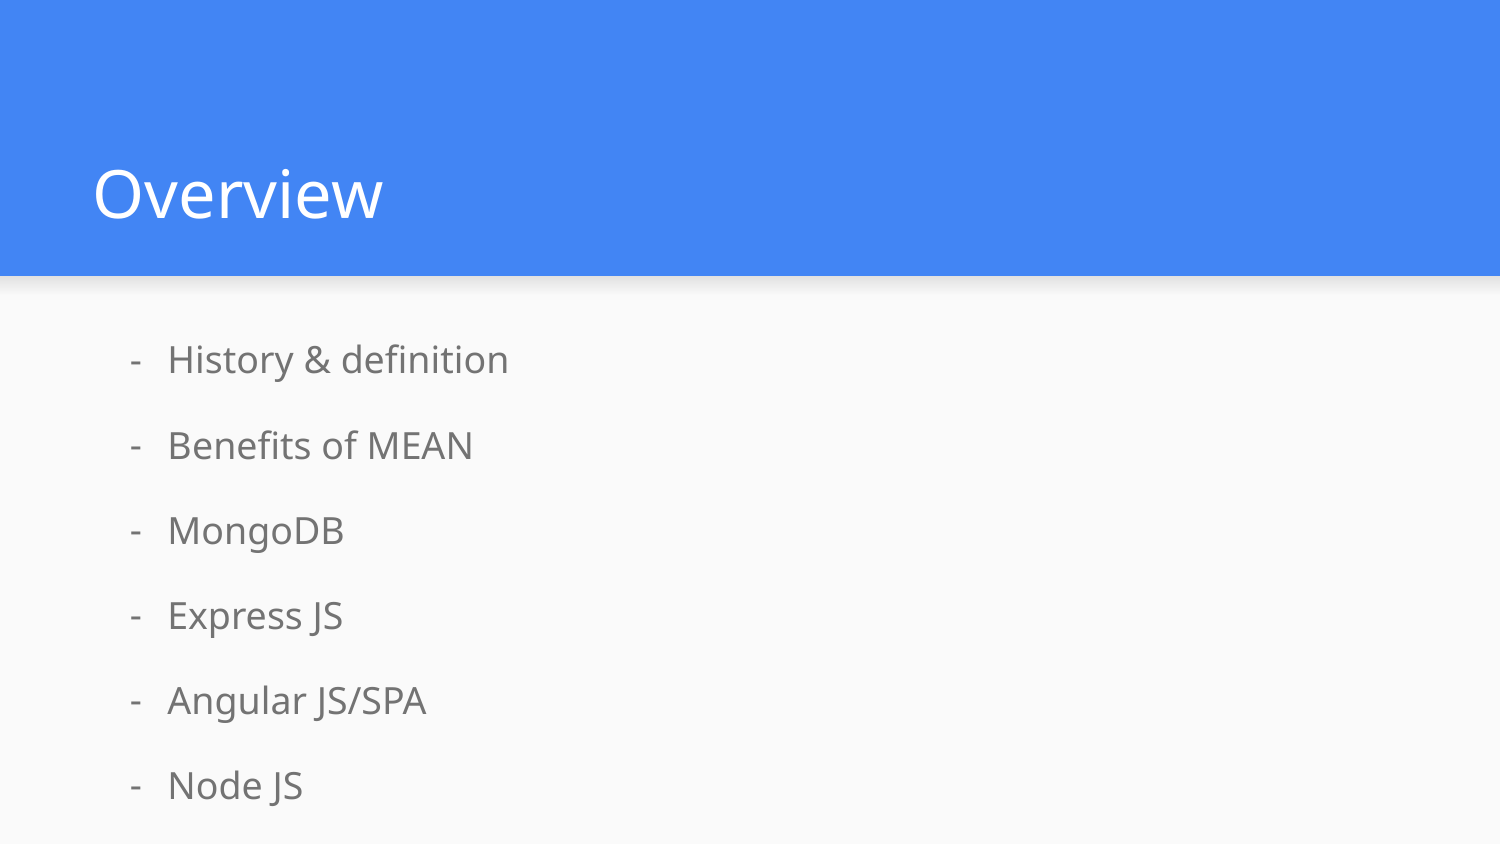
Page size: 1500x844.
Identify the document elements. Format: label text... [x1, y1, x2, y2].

title Overview [77, 121, 1427, 248]
list History & definition Benefits of MEAN MongoDB Express JS Angular JS/SPA Node JS MEAN Data Flow/MVC architecture [77, 314, 1427, 760]
